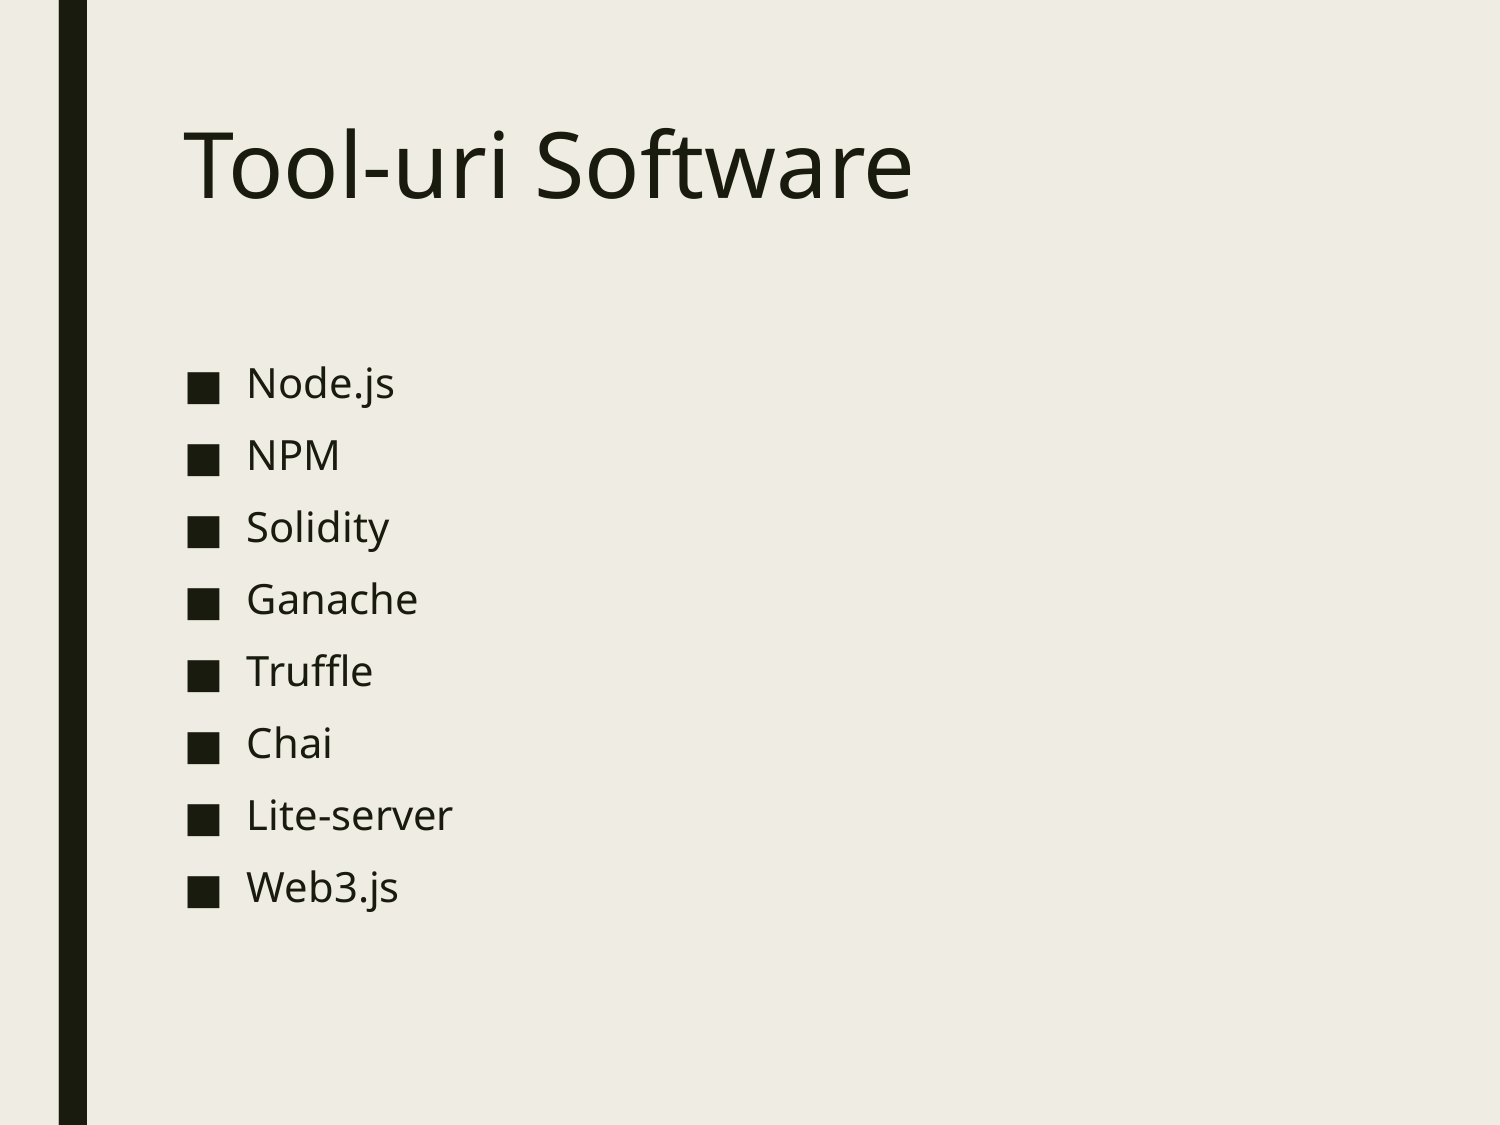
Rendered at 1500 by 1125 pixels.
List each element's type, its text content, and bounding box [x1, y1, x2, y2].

title Tool-uri Software [168, 112, 1351, 278]
list Node.js NPM Solidity Ganache Truffle Chai Lite-server Web3.js [168, 278, 1351, 963]
